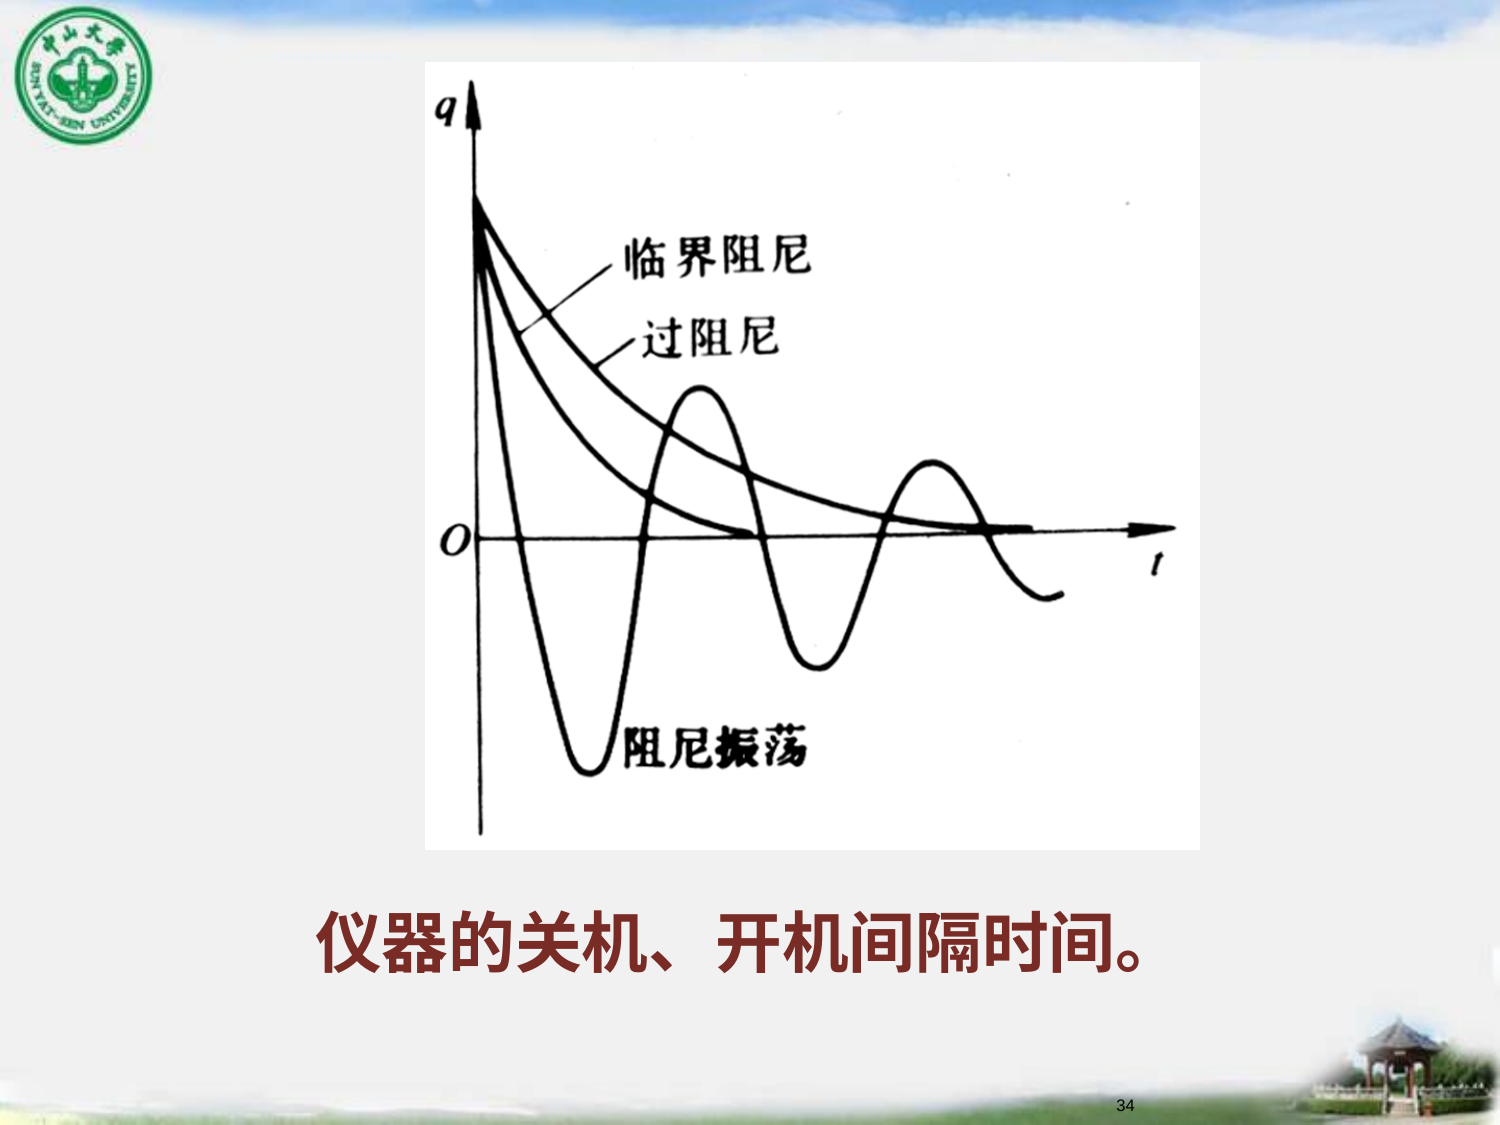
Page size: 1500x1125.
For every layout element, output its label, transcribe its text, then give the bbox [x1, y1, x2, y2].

picture [0, 0, 1500, 1125]
slide_number 34 [1012, 1087, 1151, 1125]
subtitle 仪器的关机、开机间隔时间。 [300, 893, 1313, 1039]
